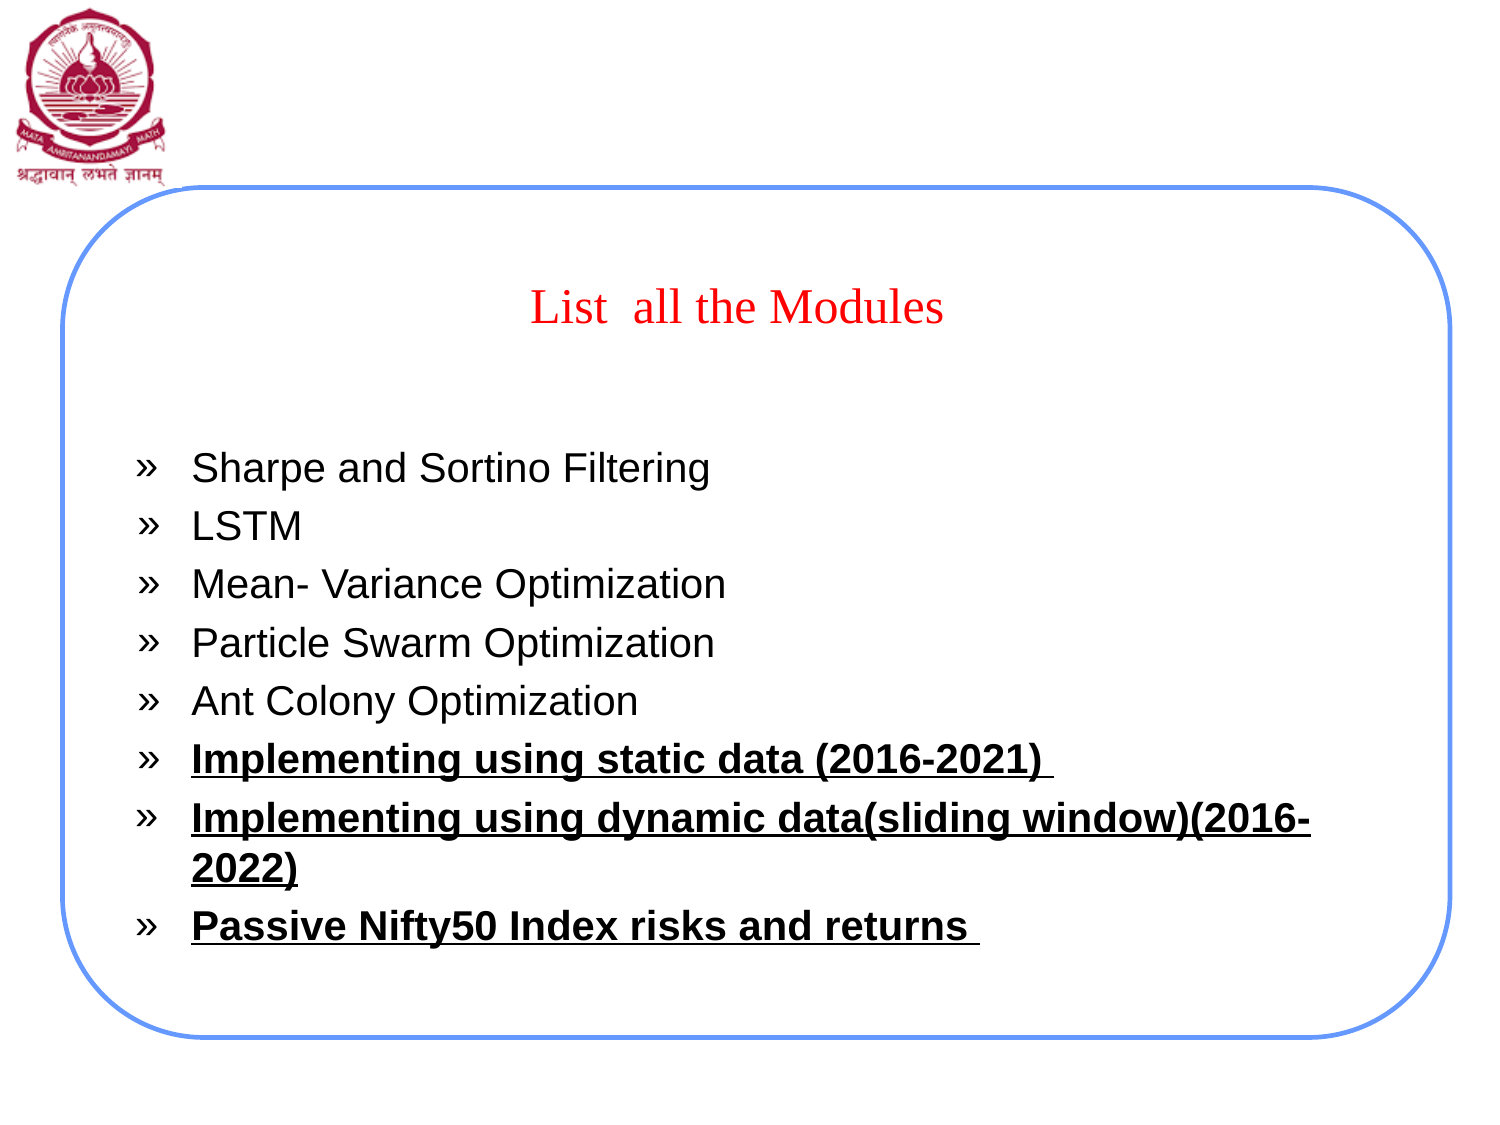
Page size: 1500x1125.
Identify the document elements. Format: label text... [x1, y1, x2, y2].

text_box Sharpe and Sortino Filtering LSTM Mean- Variance Optimization Particle Swarm Optimization Ant Colony Optimization Implementing using static data (2016-2021) Implementing using dynamic data(sliding window)(2016-2022) Passive Nifty50 Index risks and returns [120, 425, 1380, 999]
text_box List all the Modules [179, 258, 1321, 349]
picture [0, 6, 182, 188]
